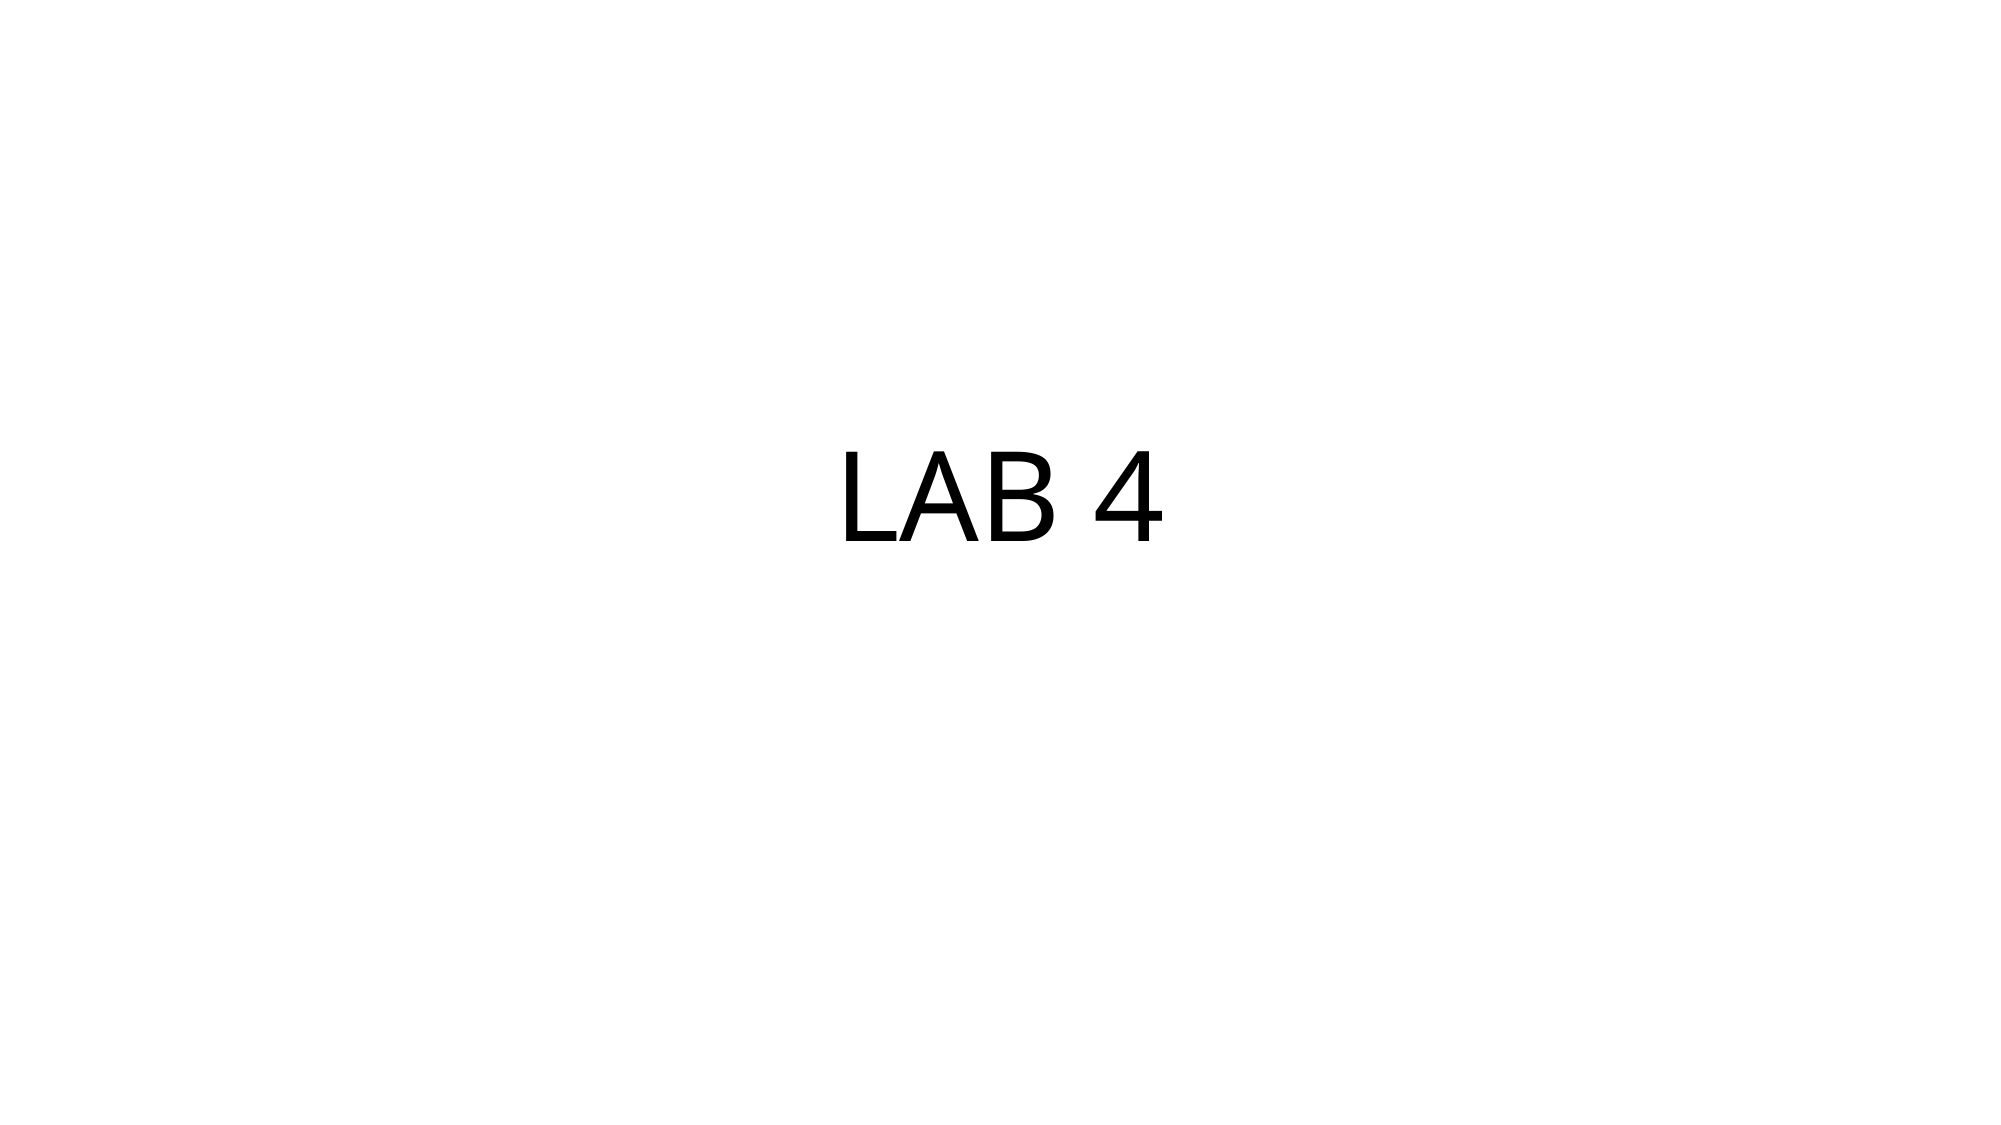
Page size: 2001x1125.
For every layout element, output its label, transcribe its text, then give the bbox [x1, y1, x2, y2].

title LAB 4 [249, 184, 1750, 576]
